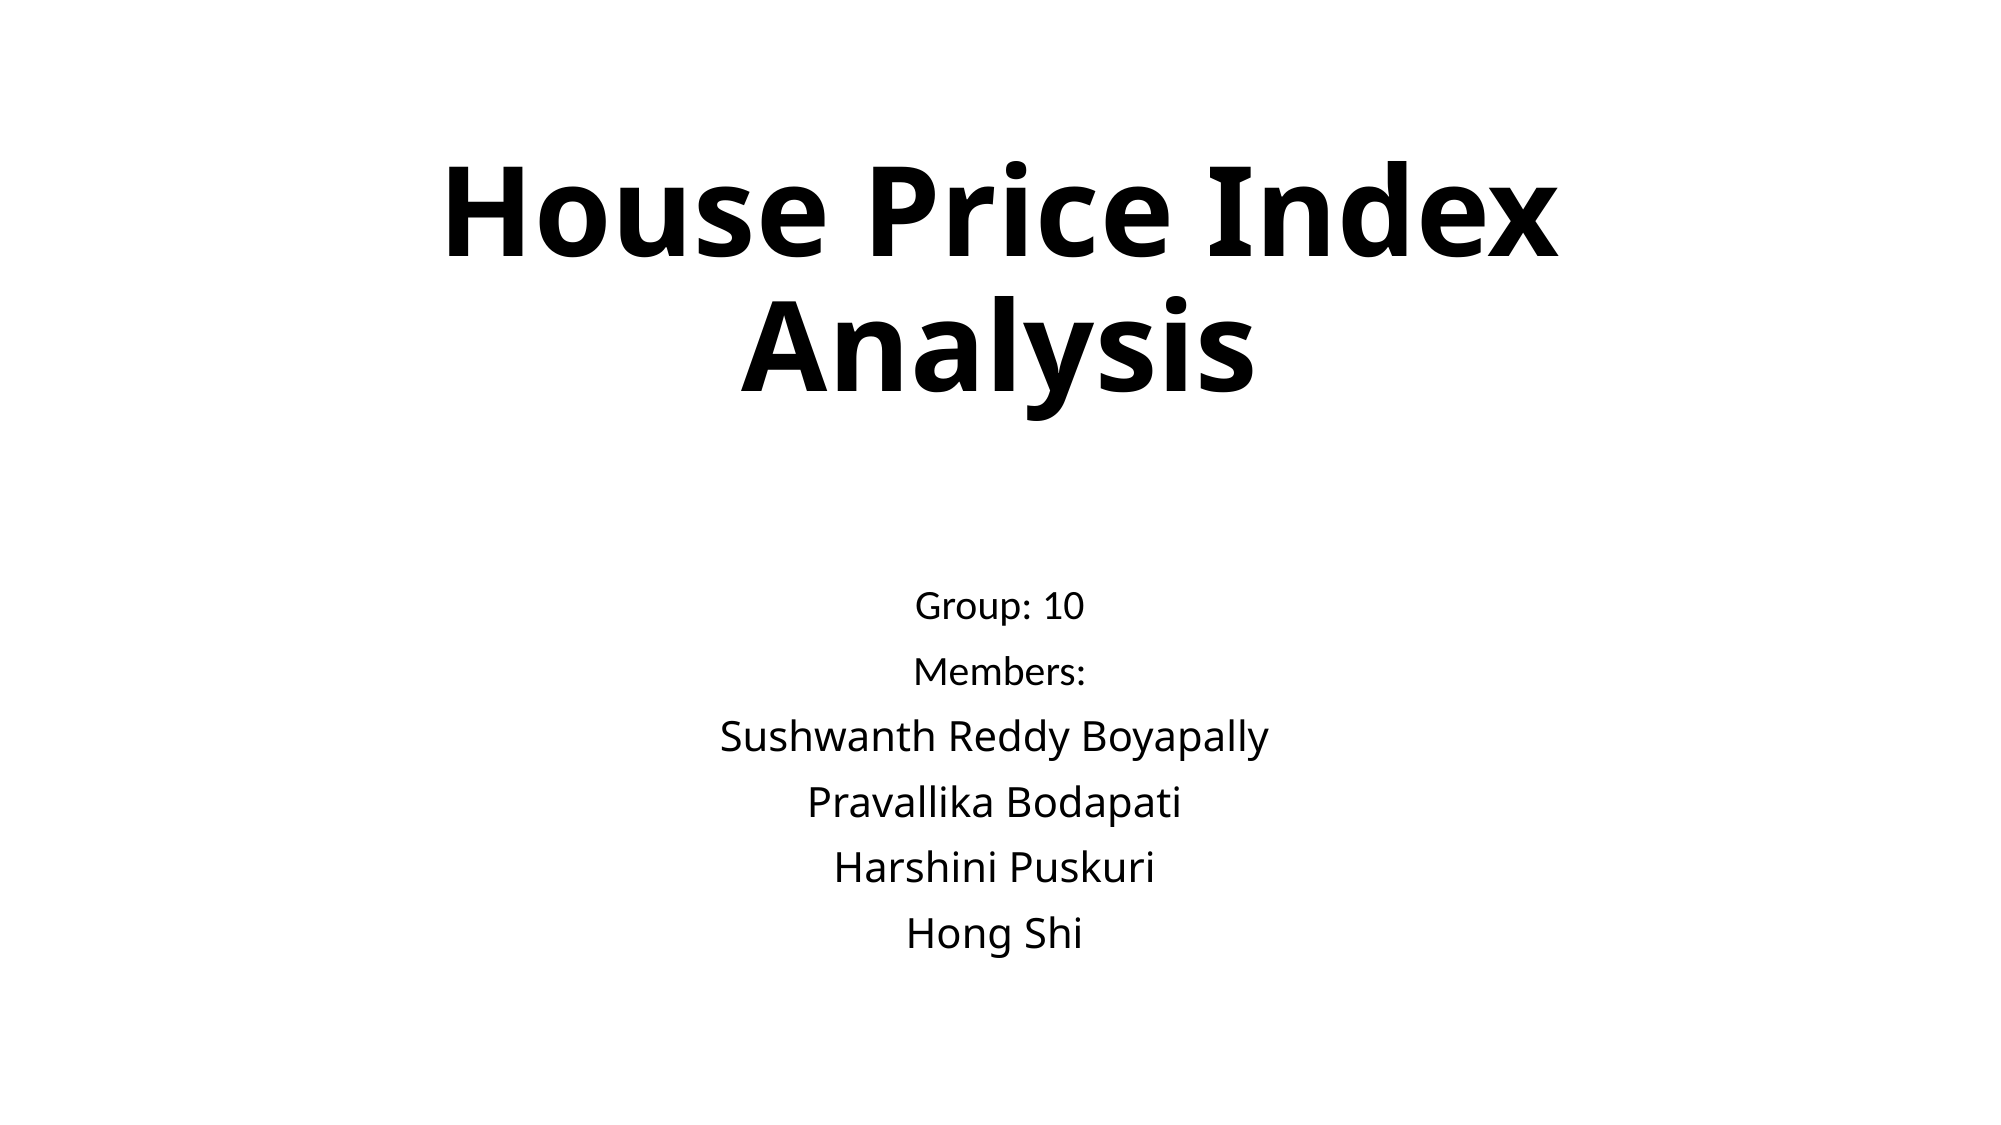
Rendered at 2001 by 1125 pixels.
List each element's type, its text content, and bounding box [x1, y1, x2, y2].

subtitle Group: 10 Members: Sushwanth Reddy Boyapally Pravallika Bodapati Harshini Puskuri Hong Shi [249, 575, 1750, 1042]
title House Price Index Analysis [249, 184, 1750, 575]
